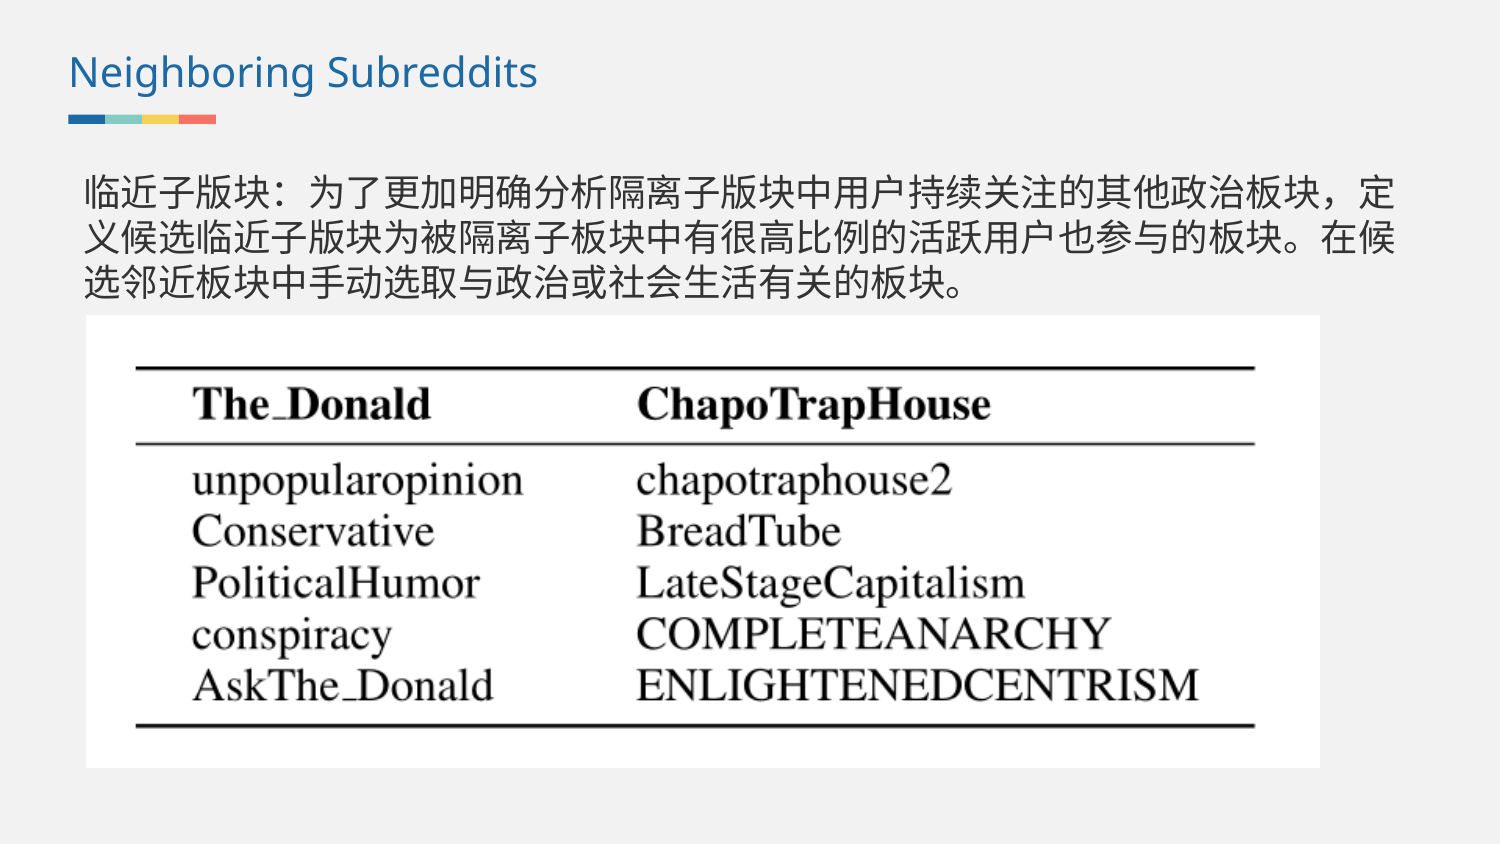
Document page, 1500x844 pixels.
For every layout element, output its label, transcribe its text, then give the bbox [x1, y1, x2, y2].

text_box 临近子版块：为了更加明确分析隔离子版块中用户持续关注的其他政治板块，定义候选临近子版块为被隔离子板块中有很高比例的活跃用户也参与的板块。在候选邻近板块中手动选取与政治或社会生活有关的板块。 [68, 161, 1424, 357]
text_box Neighboring Subreddits [68, 45, 715, 96]
picture [86, 315, 1320, 768]
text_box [68, 114, 217, 125]
